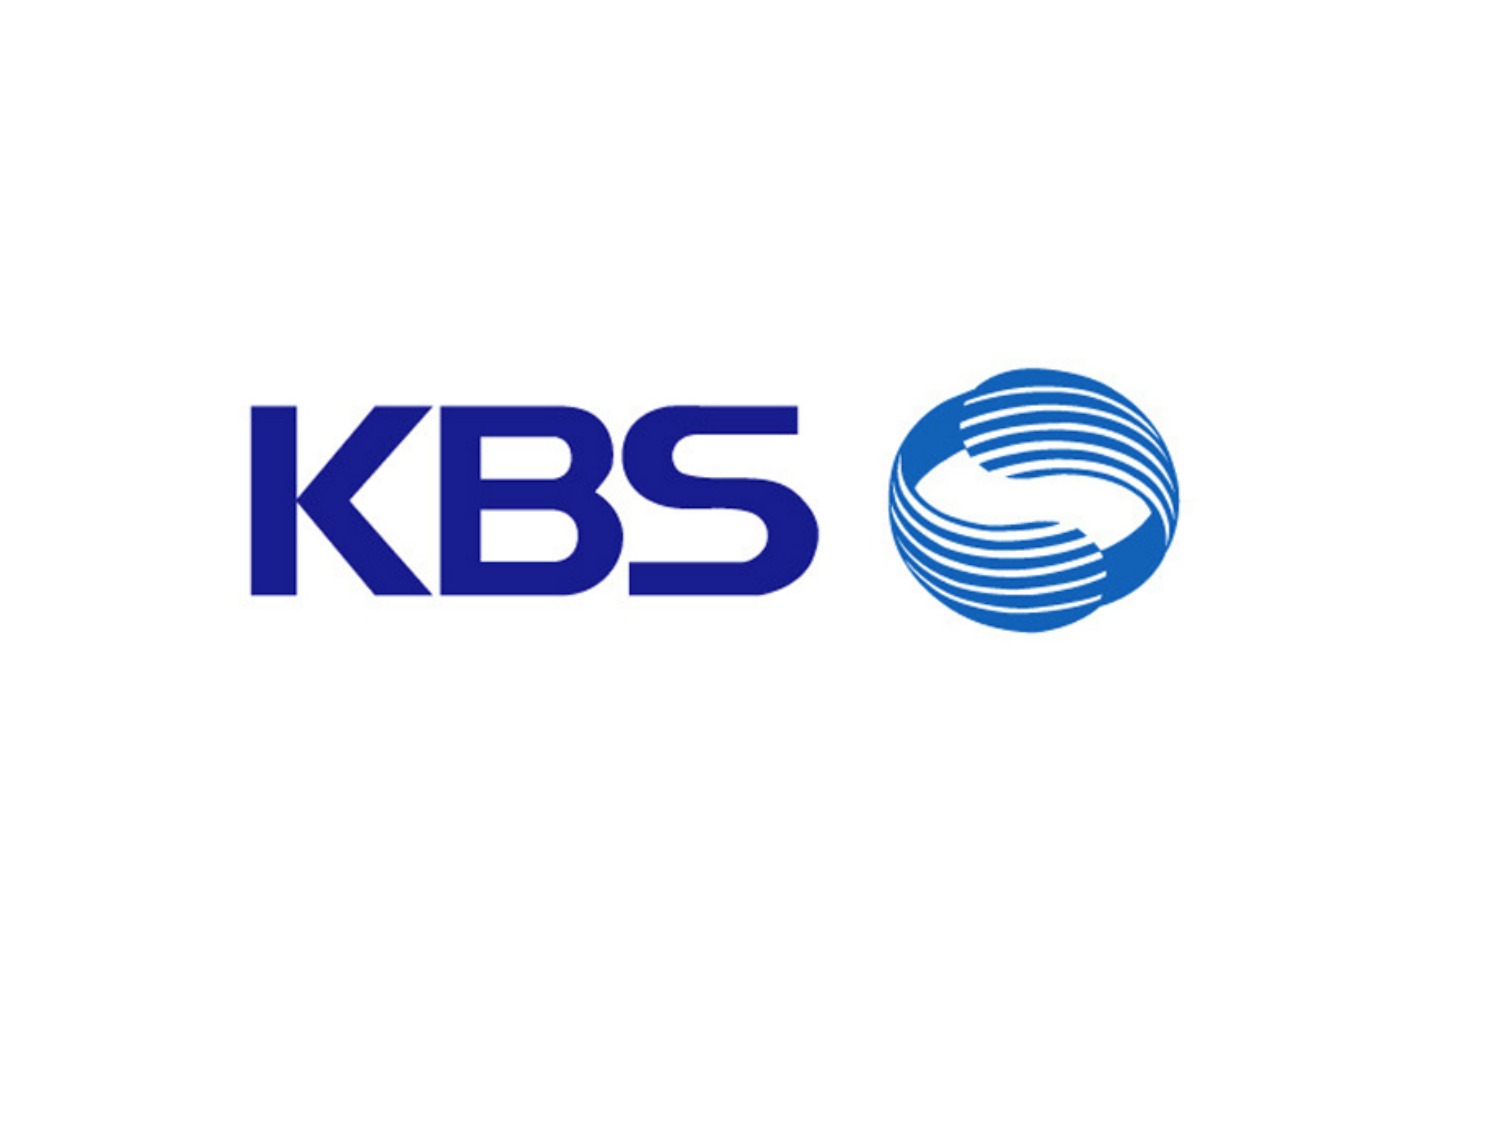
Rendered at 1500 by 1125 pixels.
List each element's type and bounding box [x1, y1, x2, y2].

text_box [182, 231, 1247, 764]
